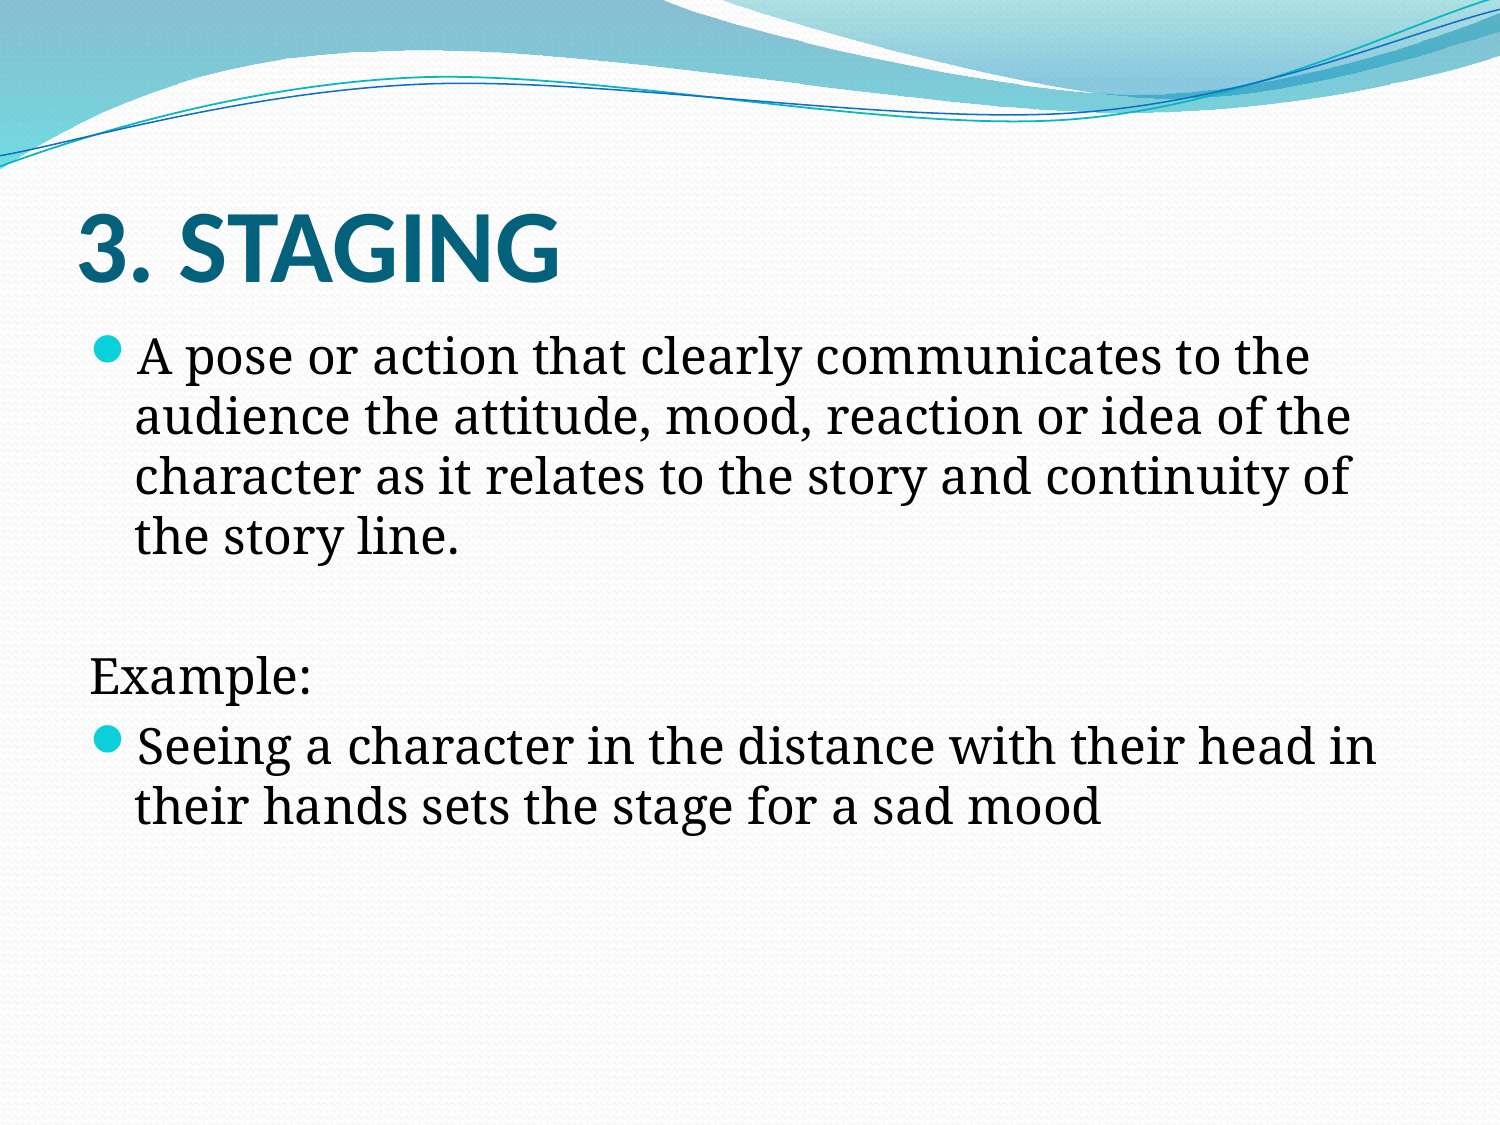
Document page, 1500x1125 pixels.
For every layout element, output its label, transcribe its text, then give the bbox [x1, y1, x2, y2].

title 3. STAGING [75, 115, 1425, 303]
list A pose or action that clearly communicates to the audience the attitude, mood, reaction or idea of the character as it relates to the story and continuity of the story line. Example: Seeing a character in the distance with their head in their hands sets the stage for a sad mood [75, 317, 1425, 1038]
